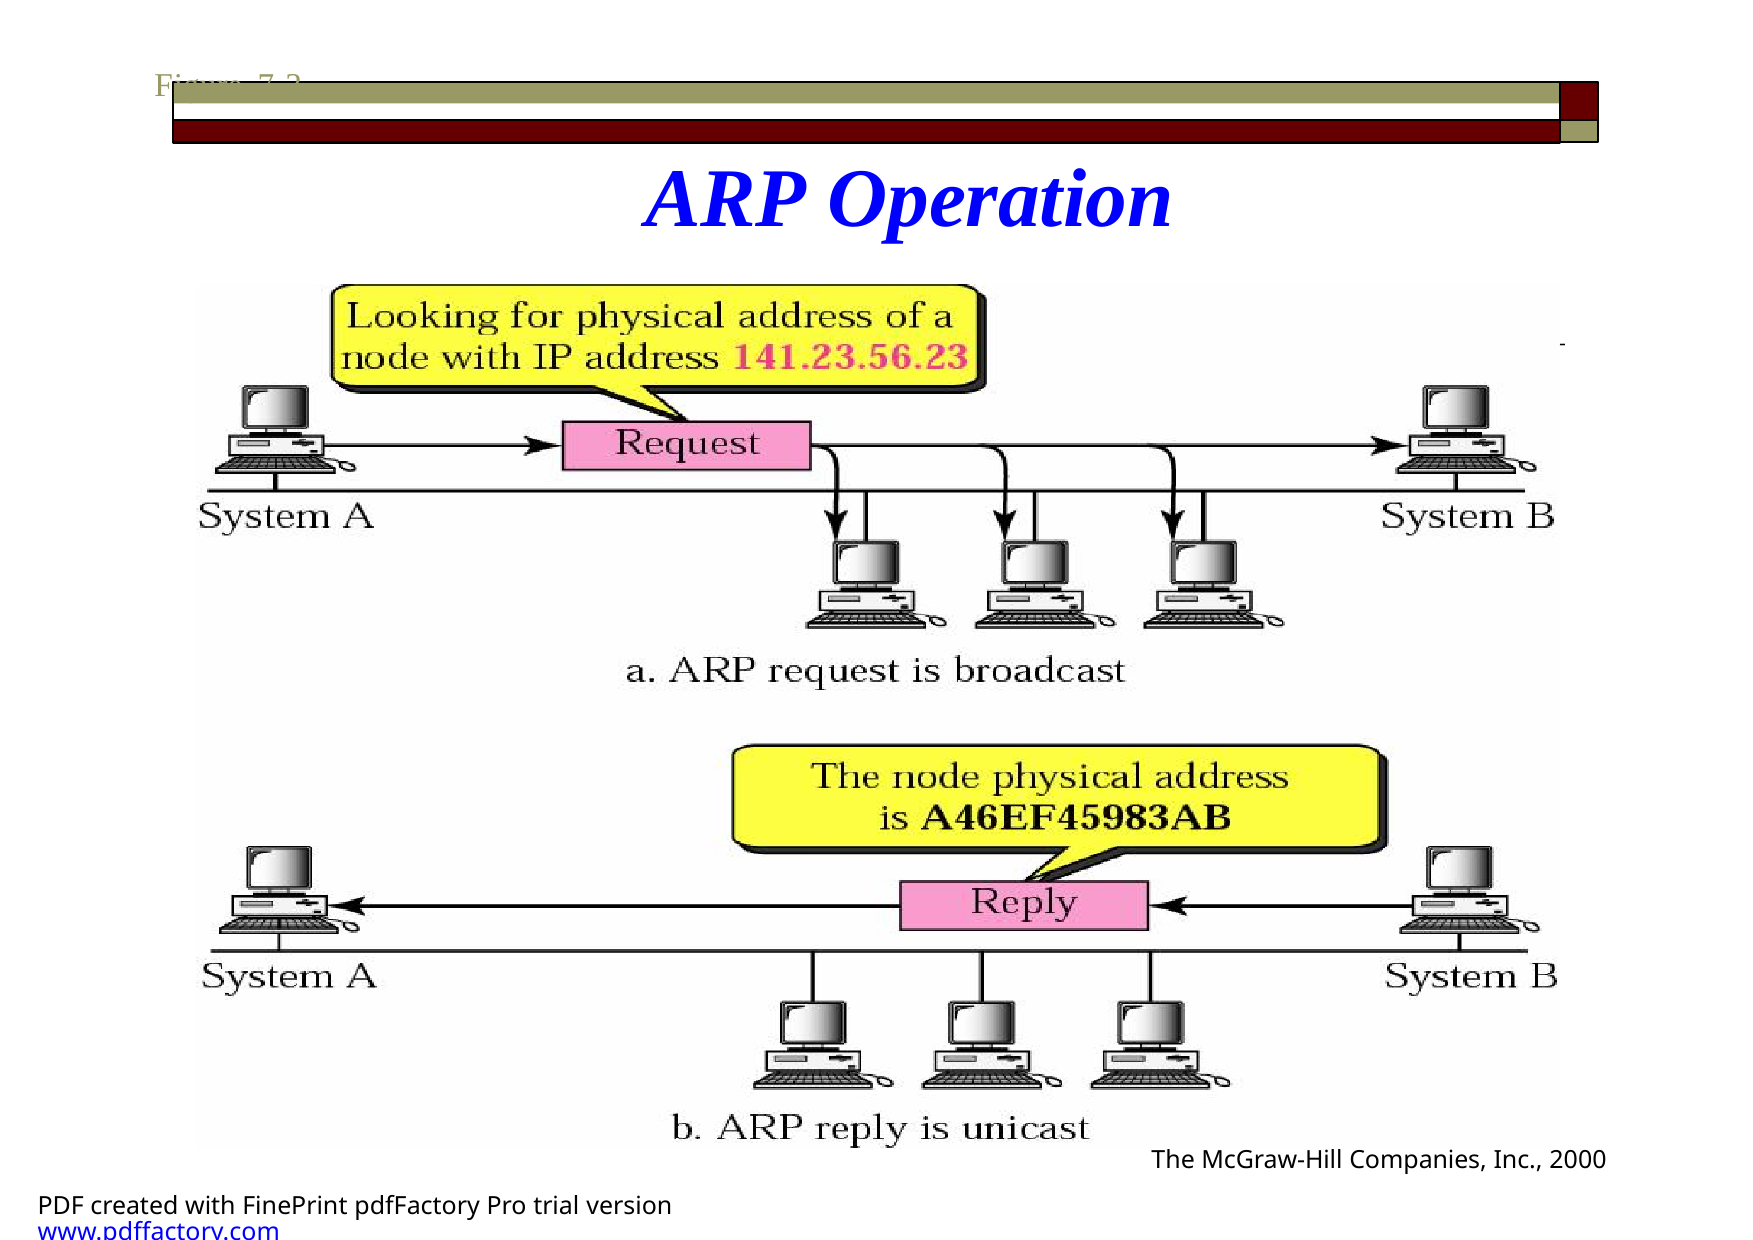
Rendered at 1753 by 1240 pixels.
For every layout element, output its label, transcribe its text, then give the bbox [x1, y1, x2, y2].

text_box PDF created with FinePrint pdfFactory Pro trial version www.pdffactory.com [35, 1189, 882, 1240]
picture [195, 284, 1565, 1150]
text_box F [152, 61, 176, 104]
title ARP Operation [643, 152, 1178, 282]
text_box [171, 80, 1600, 144]
text_box The McGraw-Hill Companies, Inc., 2000 [1149, 1138, 1614, 1173]
